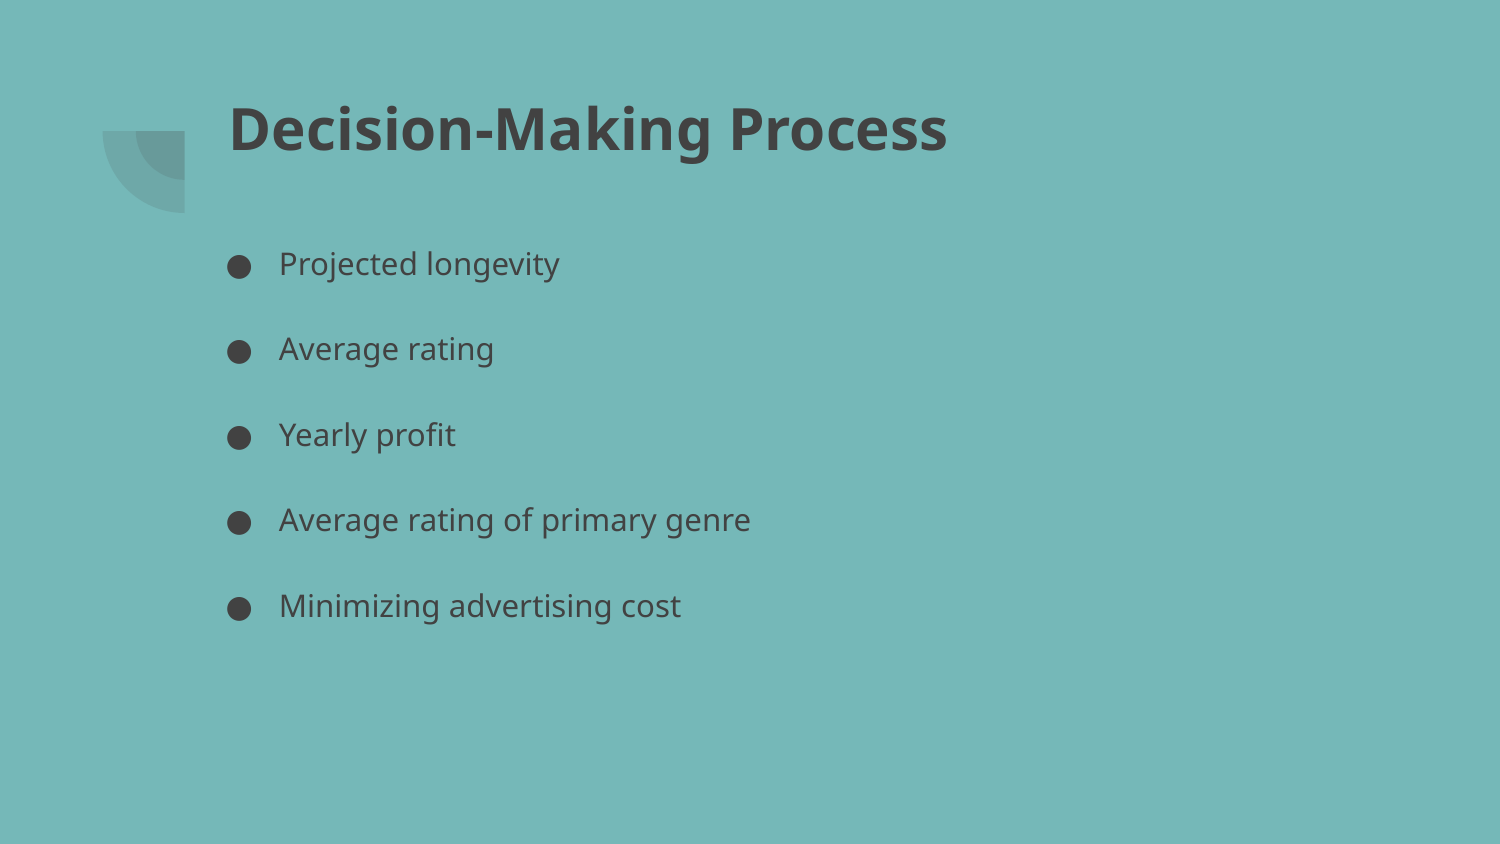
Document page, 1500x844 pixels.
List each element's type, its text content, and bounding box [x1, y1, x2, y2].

list Projected longevity Average rating Yearly profit Average rating of primary genre Minimizing advertising cost [188, 183, 1343, 719]
title Decision-Making Process [213, 73, 1368, 184]
